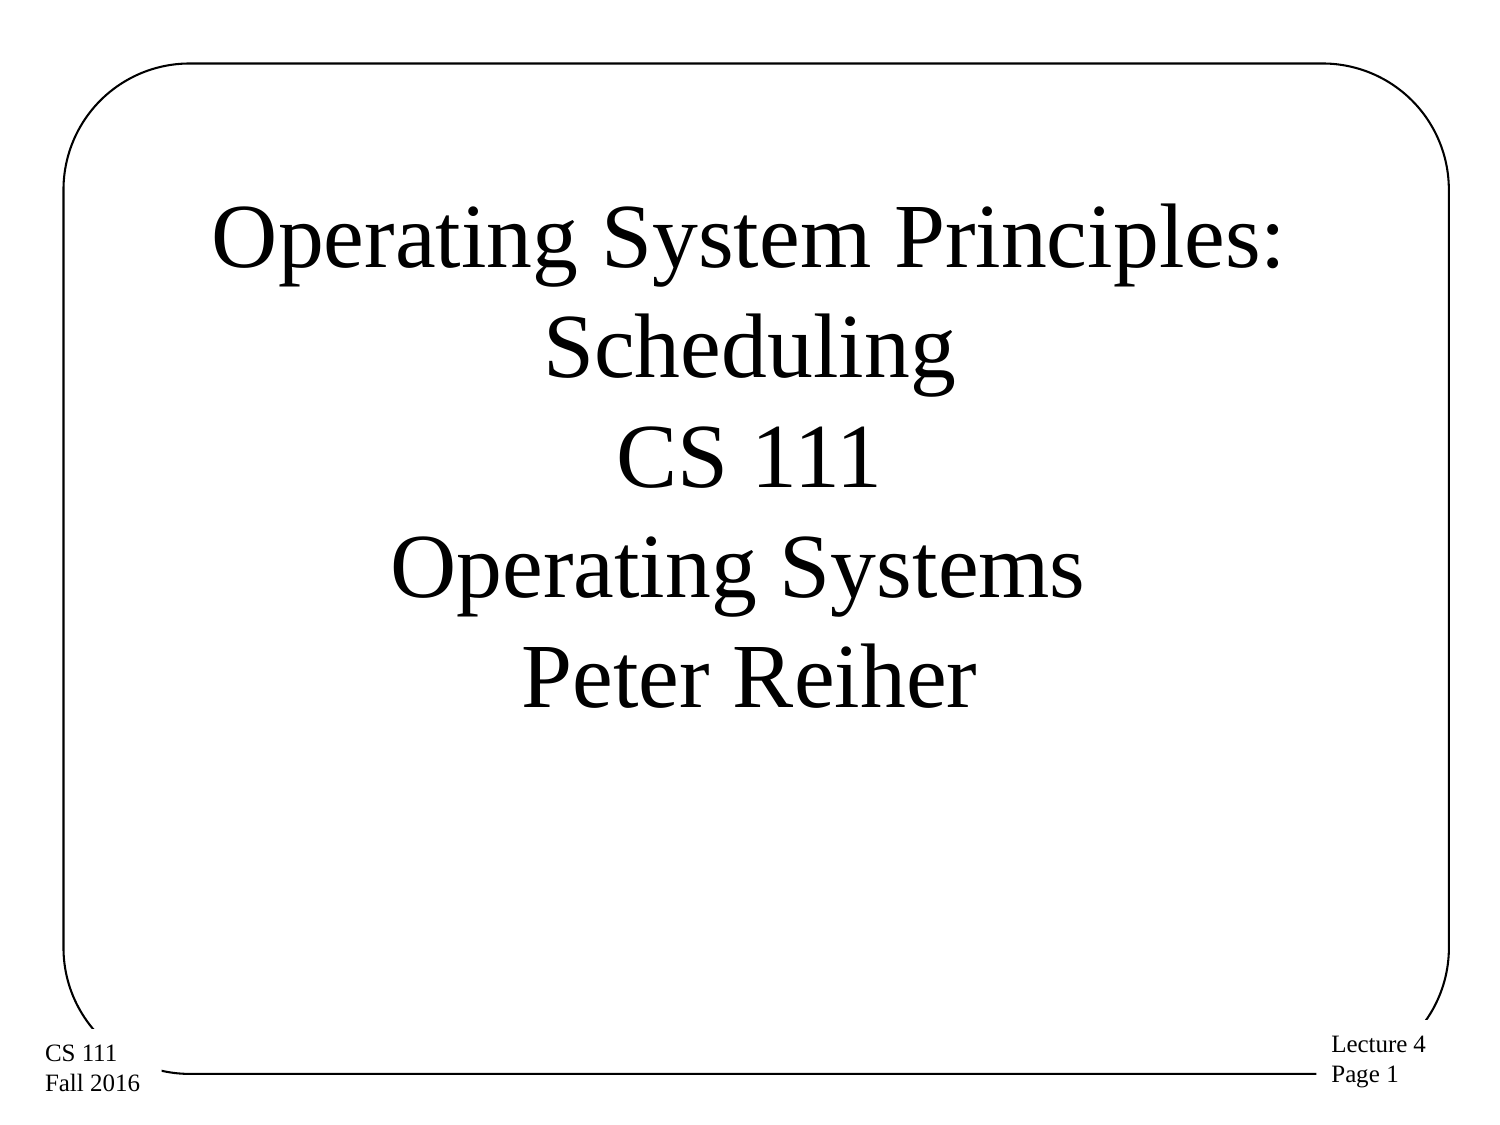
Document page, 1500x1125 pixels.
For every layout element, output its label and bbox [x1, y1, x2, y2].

list [74, 389, 1426, 1125]
